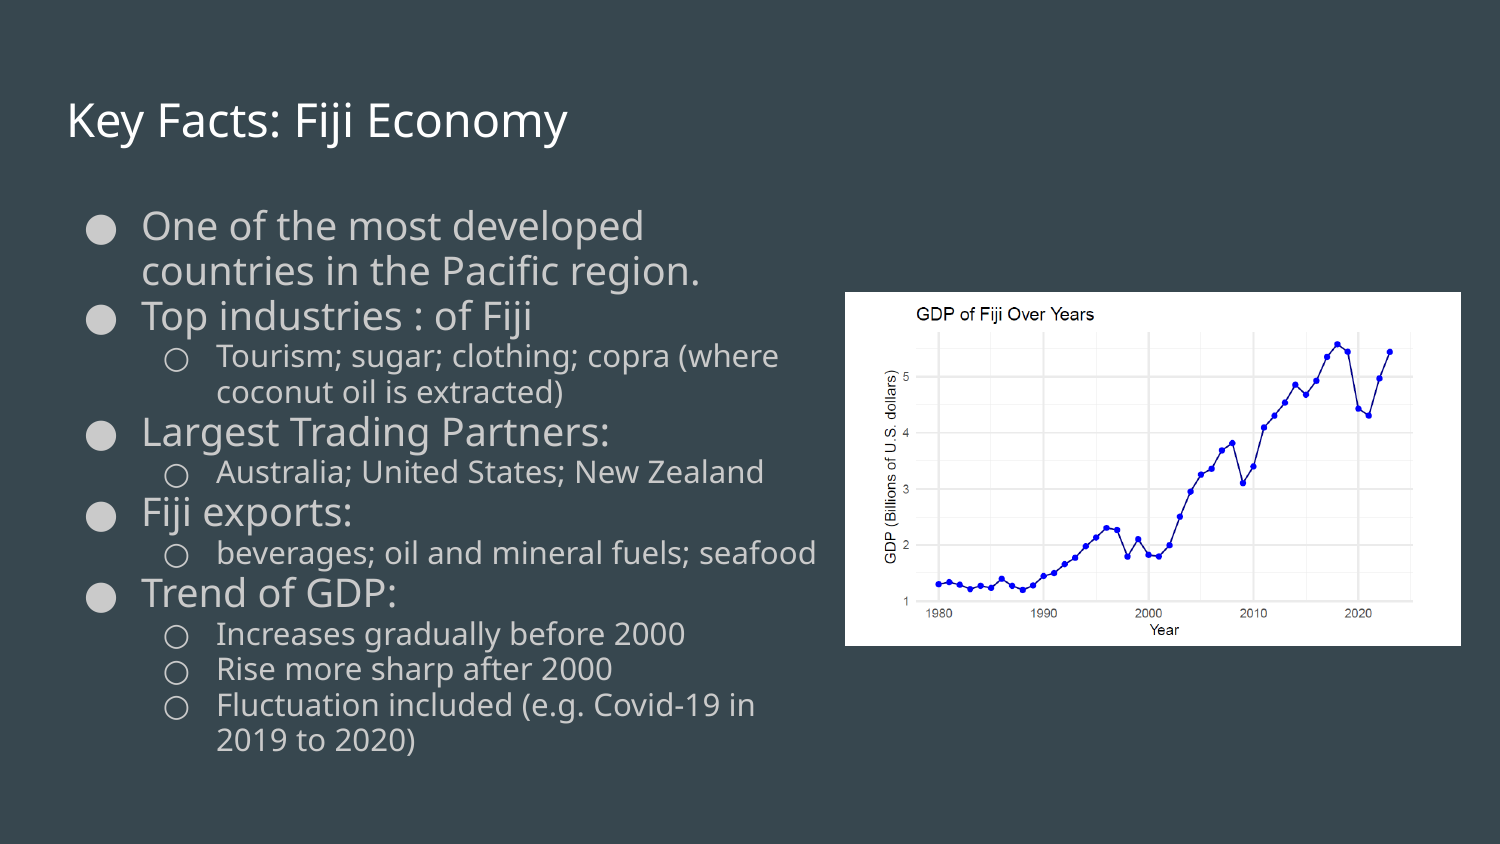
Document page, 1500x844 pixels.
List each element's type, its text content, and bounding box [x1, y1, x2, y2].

picture [845, 292, 1462, 646]
title Key Facts: Fiji Economy [51, 72, 1449, 167]
list One of the most developed countries in the Pacific region. Top industries : of Fiji Tourism; sugar; clothing; copra (where coconut oil is extracted) Largest Trading Partners: Australia; United States; New Zealand Fiji exports: beverages; oil and mineral fuels; seafood Trend of GDP: Increases gradually before 2000 Rise more sharp after 2000 Fluctuation included (e.g. Covid-19 in 2019 to 2020) [51, 189, 836, 750]
